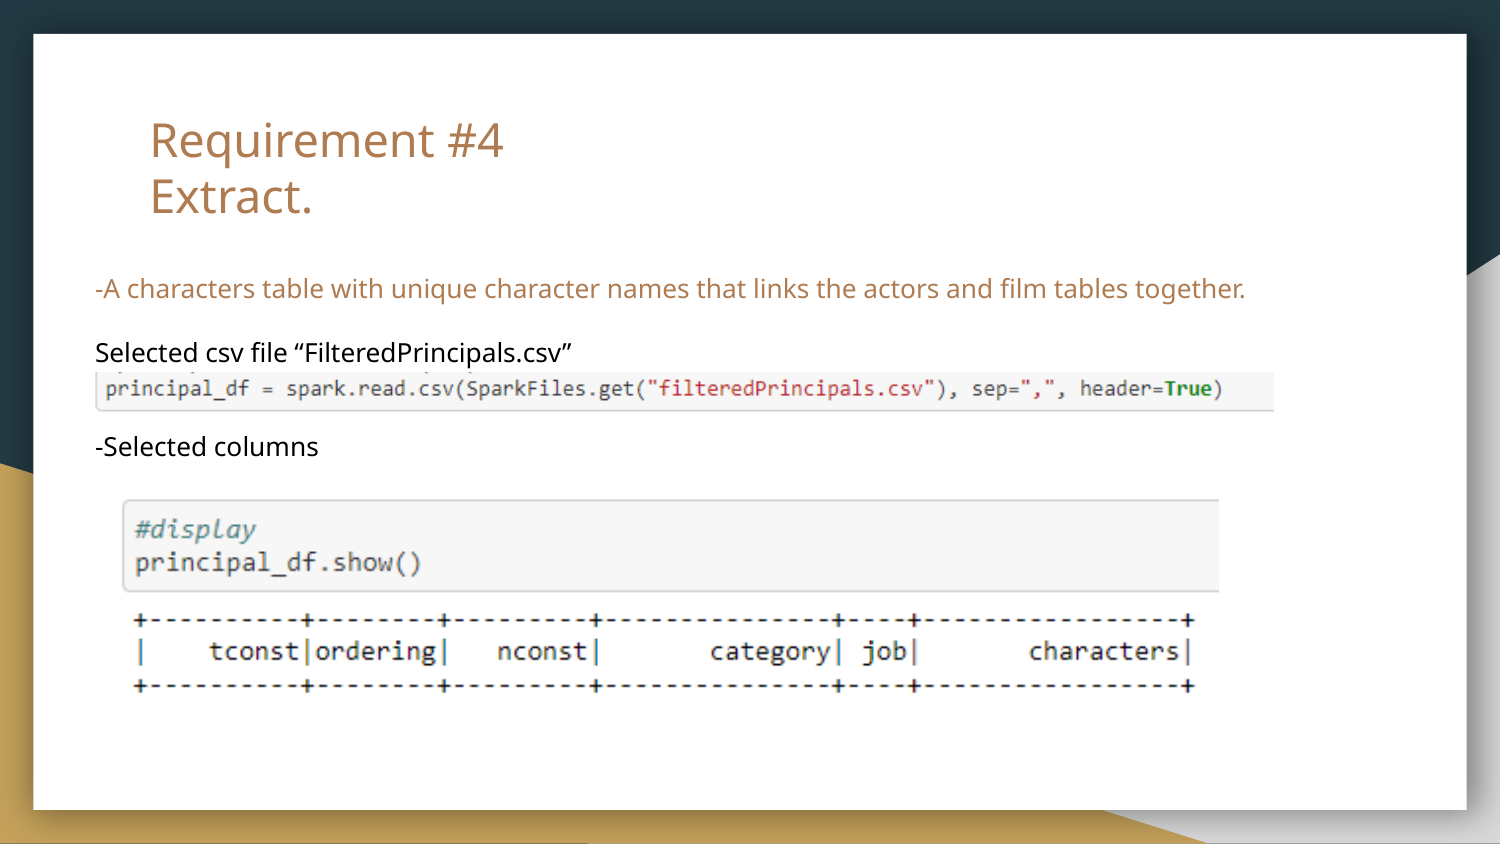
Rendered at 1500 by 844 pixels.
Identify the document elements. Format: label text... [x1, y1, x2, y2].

picture [108, 495, 1219, 697]
title Requirement #4 Extract. [134, 95, 1366, 238]
list -A characters table with unique character names that links the actors and film tables together. Selected csv file “FilteredPrincipals.csv” -Selected columns [80, 257, 1361, 736]
picture [90, 372, 1275, 415]
